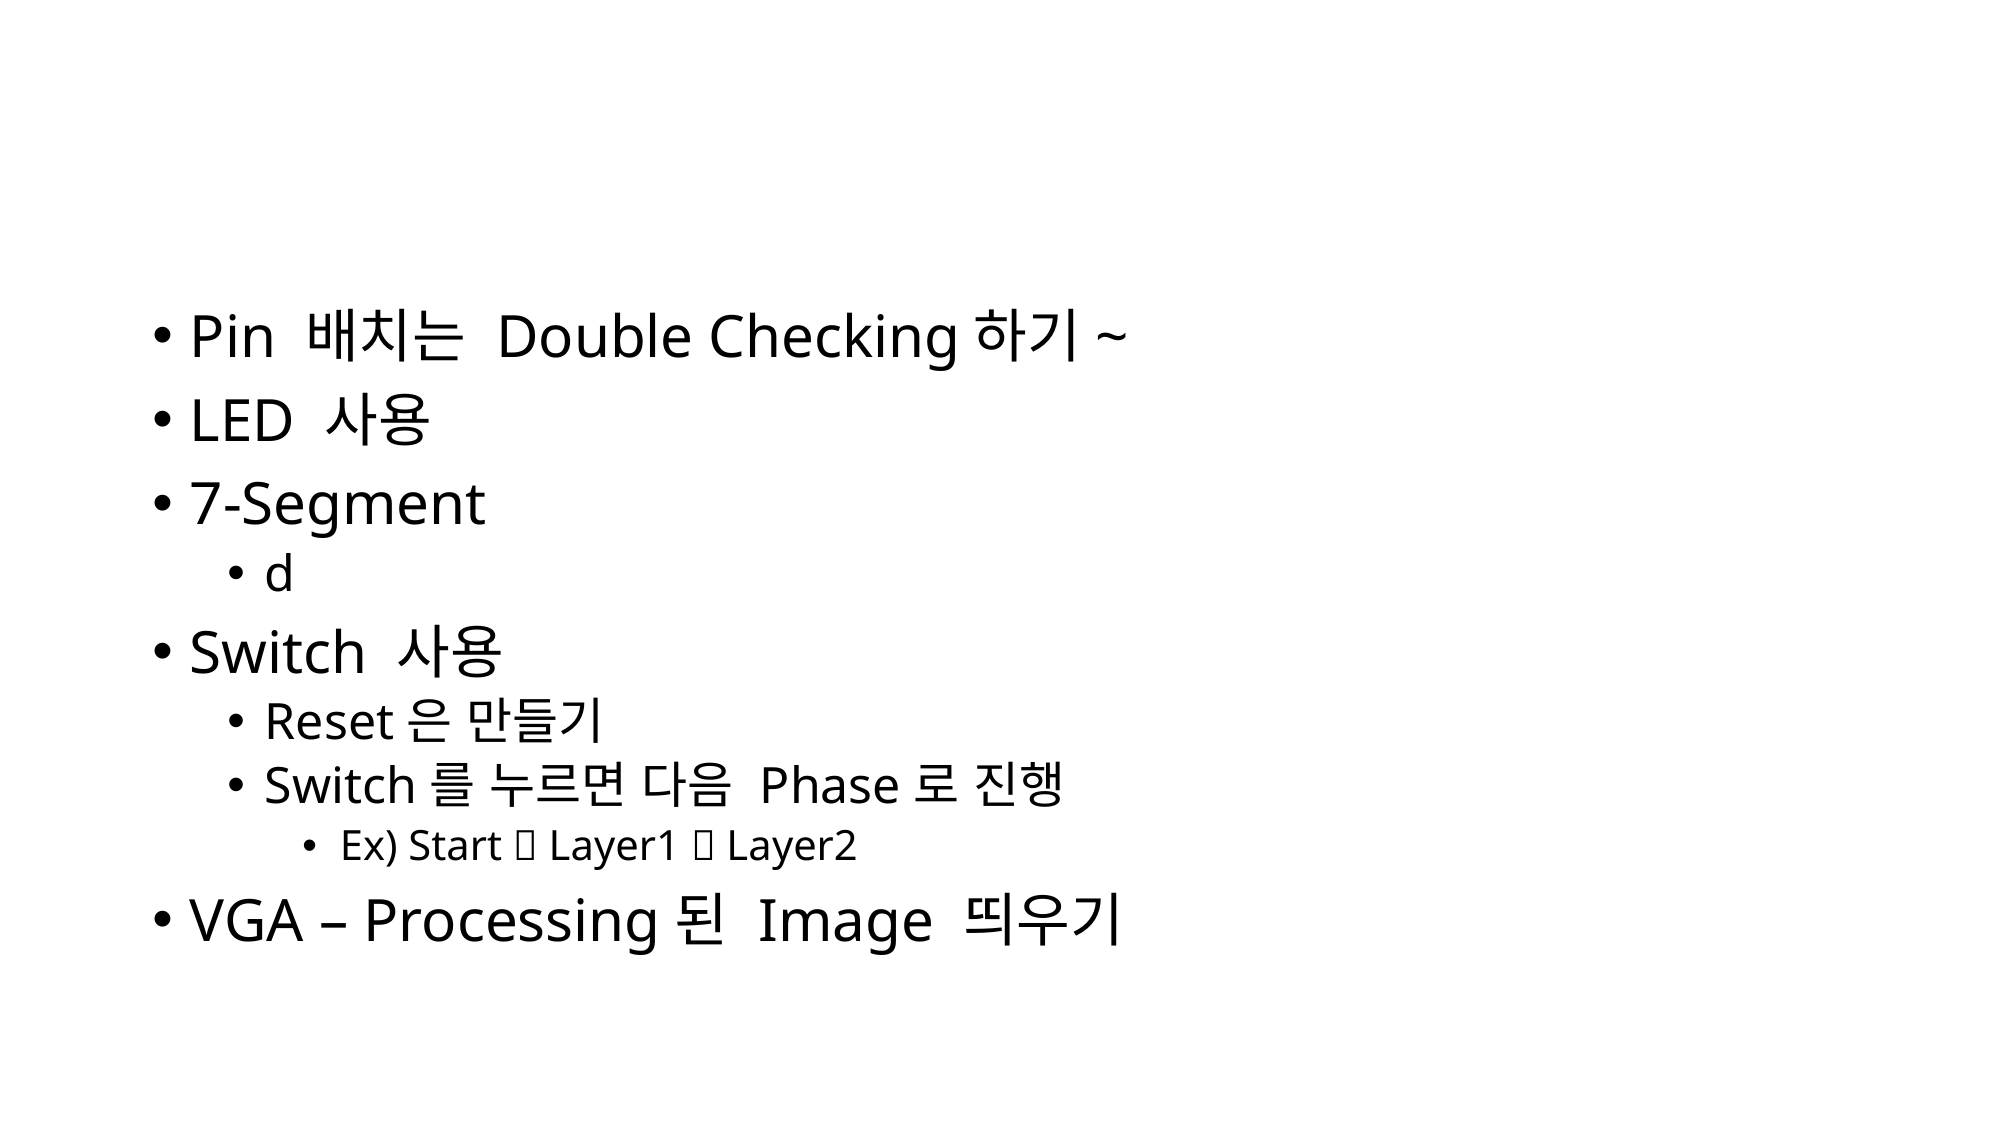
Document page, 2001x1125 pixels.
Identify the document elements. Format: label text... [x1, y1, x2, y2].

list Pin 배치는 Double Checking하기~ LED 사용 7-Segment d Switch 사용 Reset은 만들기 Switch를 누르면 다음 Phase로 진행 Ex) Start  Layer1  Layer2 VGA – Processing된 Image 띄우기 [137, 299, 1863, 1014]
